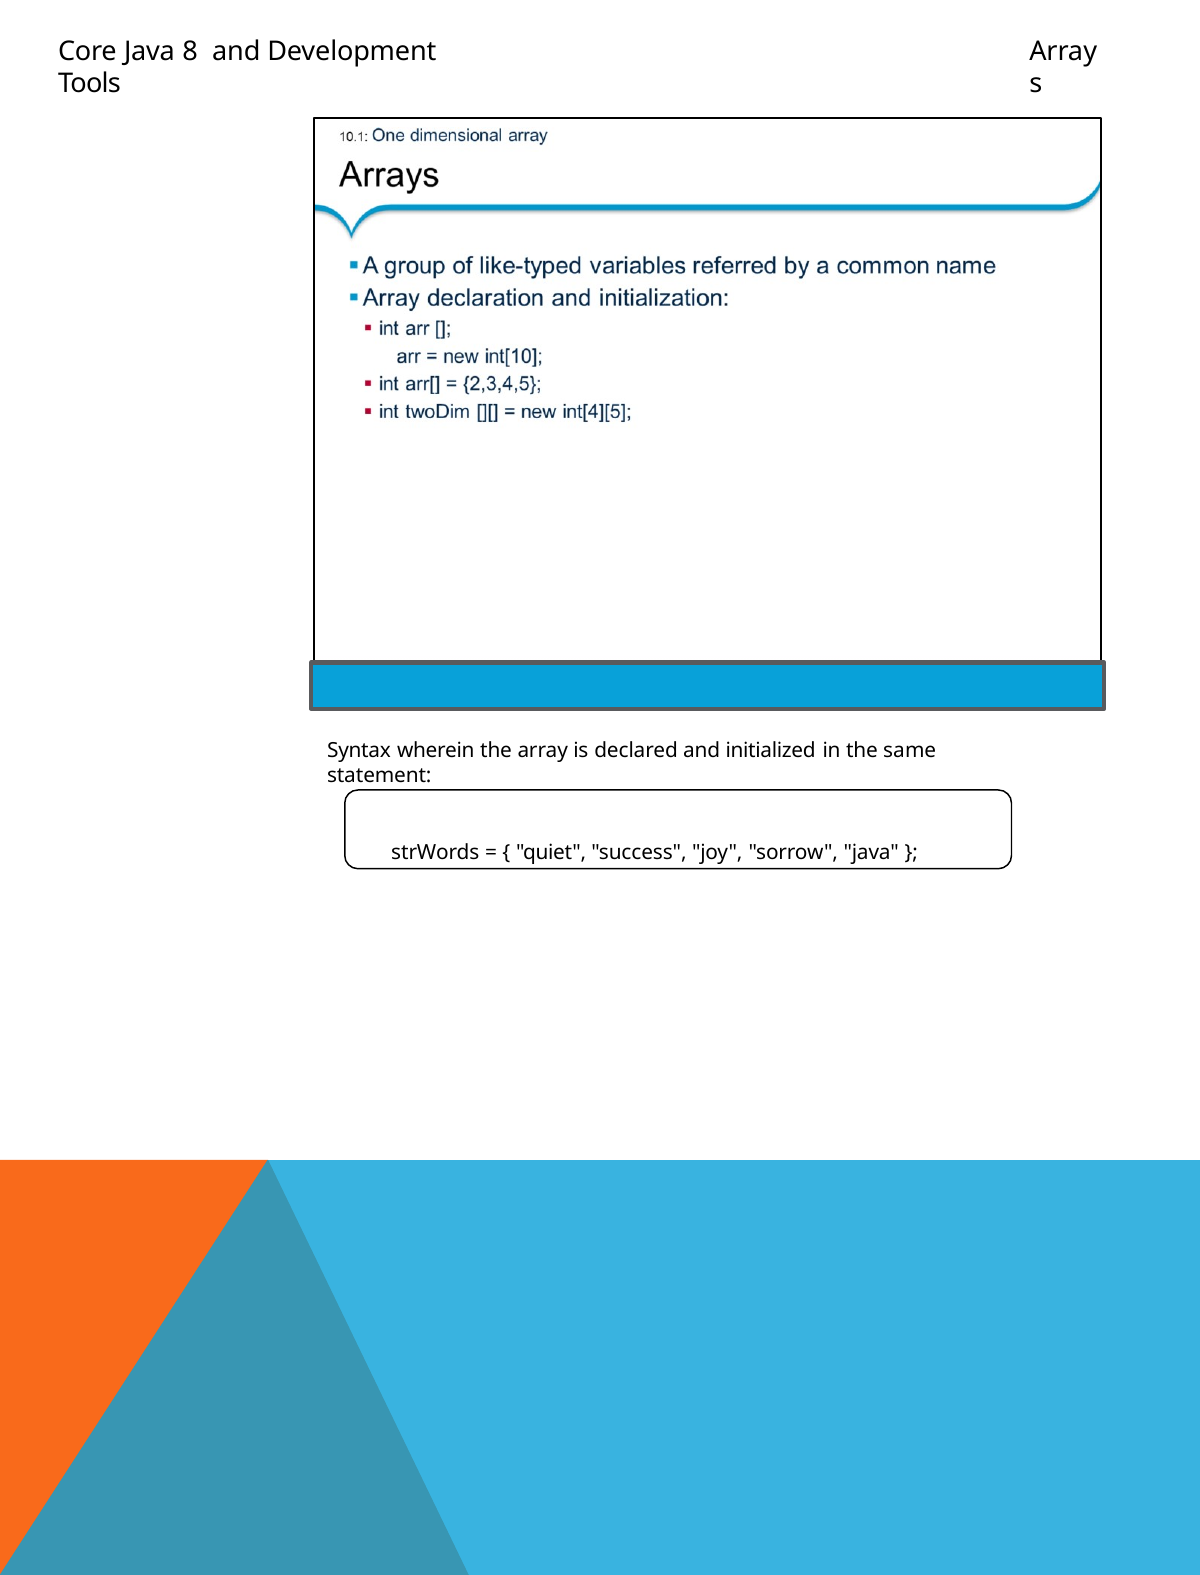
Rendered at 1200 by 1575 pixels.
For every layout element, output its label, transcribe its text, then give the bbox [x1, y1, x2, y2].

text_box Syntax wherein the array is declared and initialized in the same statement: strWords = { "quiet", "success", "joy", "sorrow", "java" }; [324, 735, 1012, 864]
text_box Core Java 8 and Development Tools [56, 31, 505, 99]
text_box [312, 116, 1103, 710]
text_box Arrays [1027, 31, 1110, 99]
text_box [344, 789, 1012, 869]
